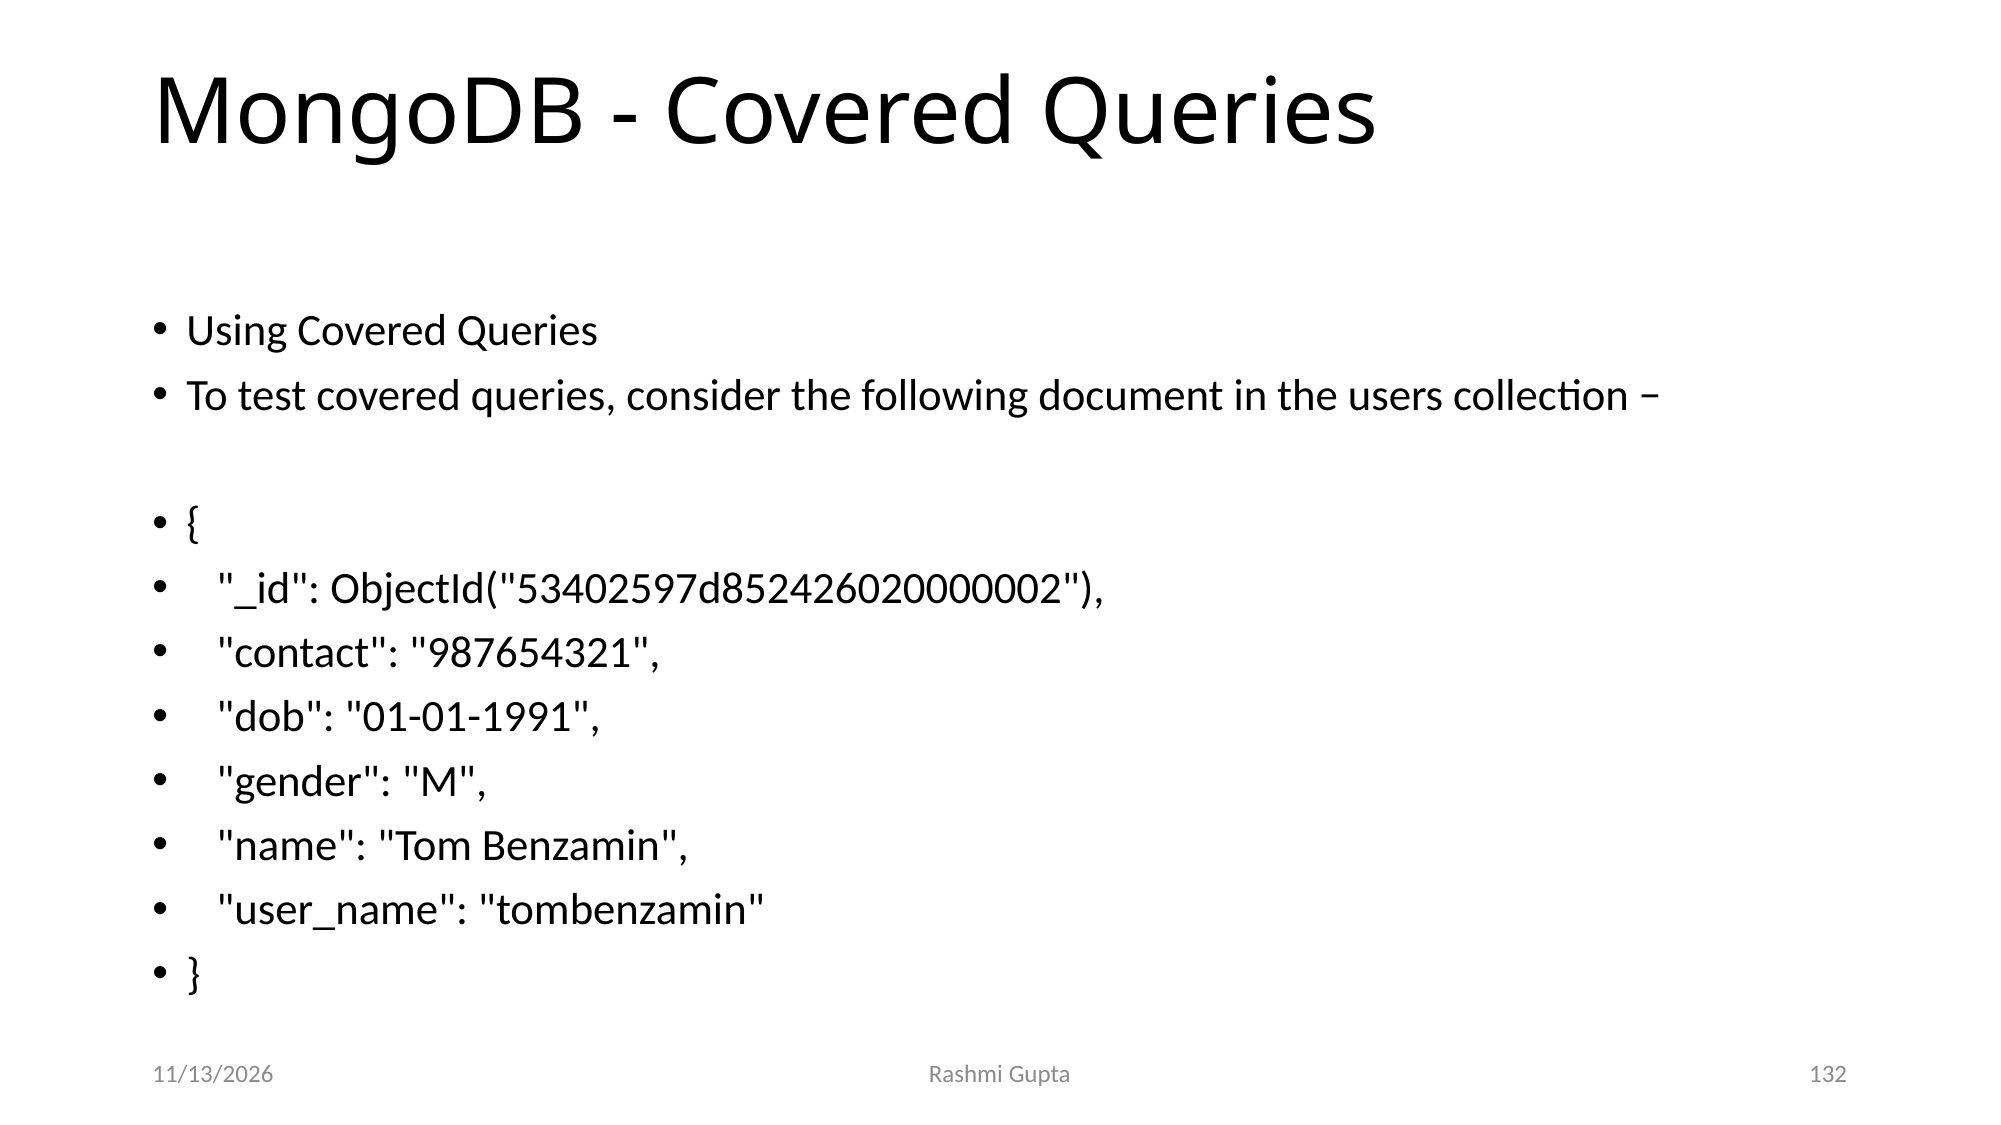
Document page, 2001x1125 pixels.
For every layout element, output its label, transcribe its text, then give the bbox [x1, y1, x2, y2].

footer Rashmi Gupta [662, 1042, 1338, 1103]
list Using Covered Queries To test covered queries, consider the following document in the users collection − { "_id": ObjectId("53402597d852426020000002"), "contact": "987654321", "dob": "01-01-1991", "gender": "M", "name": "Tom Benzamin", "user_name": "tombenzamin" } [137, 299, 1863, 1014]
slide_number 132 [1412, 1042, 1863, 1103]
title MongoDB - Covered Queries [137, 59, 1863, 278]
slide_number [137, 1042, 588, 1103]
